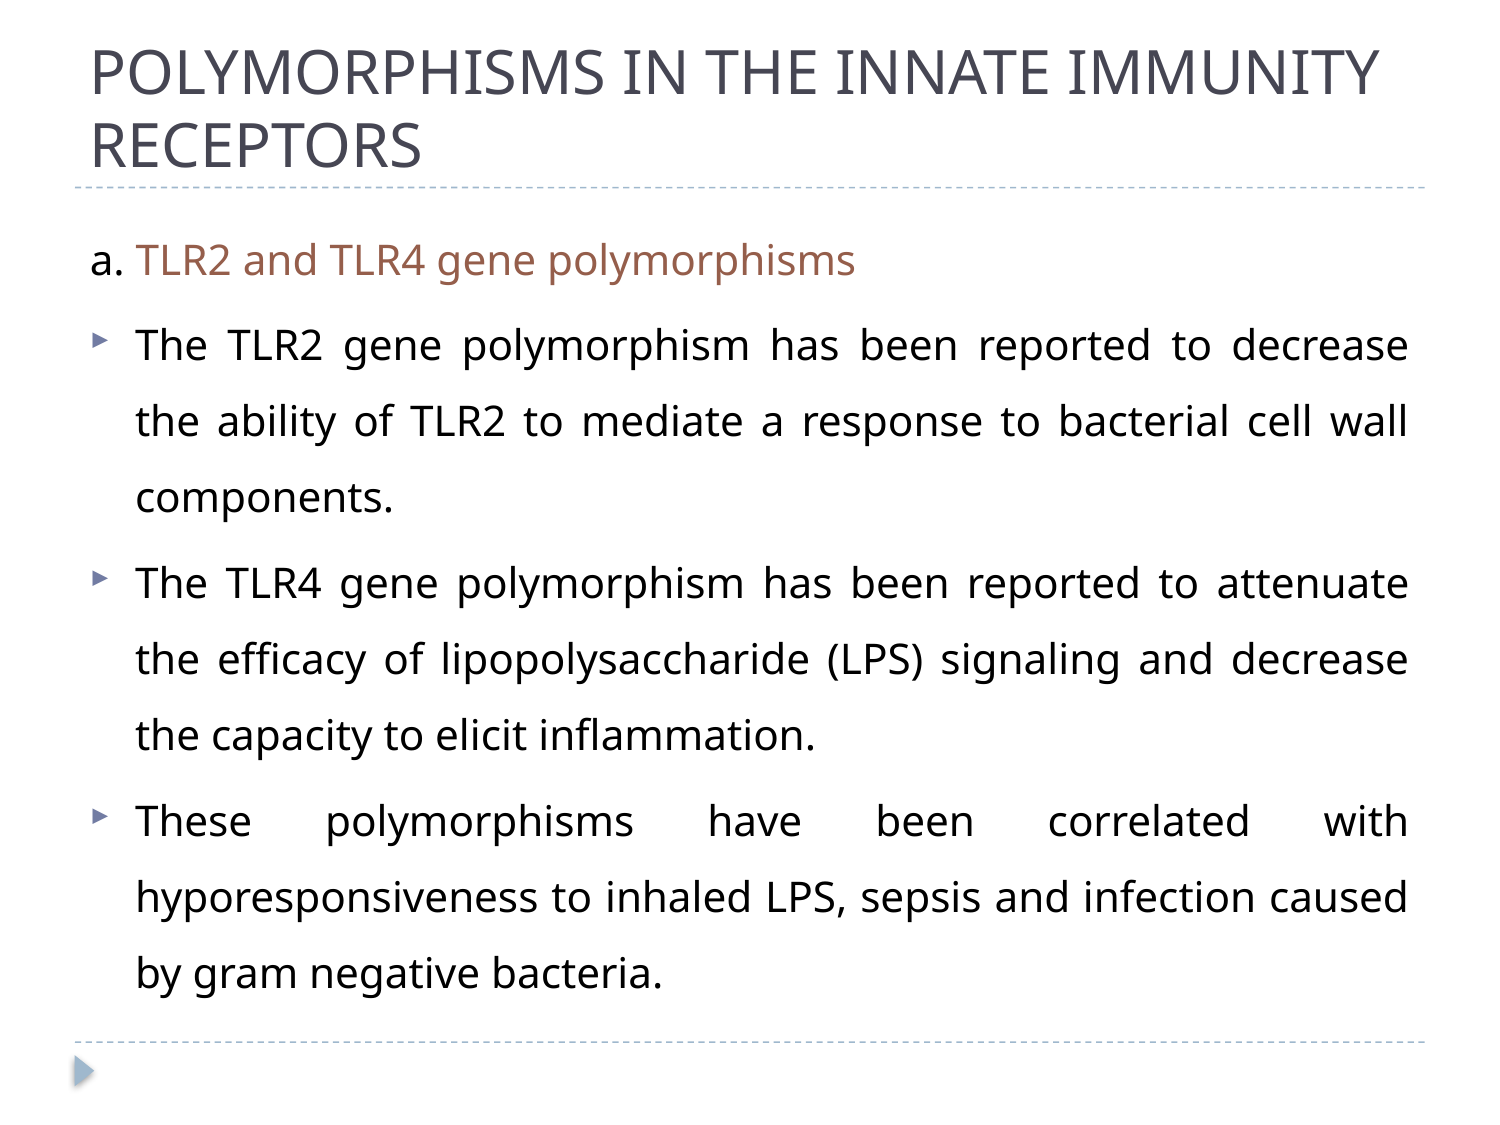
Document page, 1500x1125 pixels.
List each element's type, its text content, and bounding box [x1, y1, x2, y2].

title POLYMORPHISMS IN THE INNATE IMMUNITY RECEPTORS [75, 24, 1425, 188]
list a. TLR2 and TLR4 gene polymorphisms The TLR2 gene polymorphism has been reported to decrease the ability of TLR2 to mediate a response to bacterial cell wall components. The TLR4 gene polymorphism has been reported to attenuate the efficacy of lipopolysaccharide (LPS) signaling and decrease the capacity to elicit inflammation. These polymorphisms have been correlated with hyporesponsiveness to inhaled LPS, sepsis and infection caused by gram negative bacteria. [75, 200, 1425, 1010]
